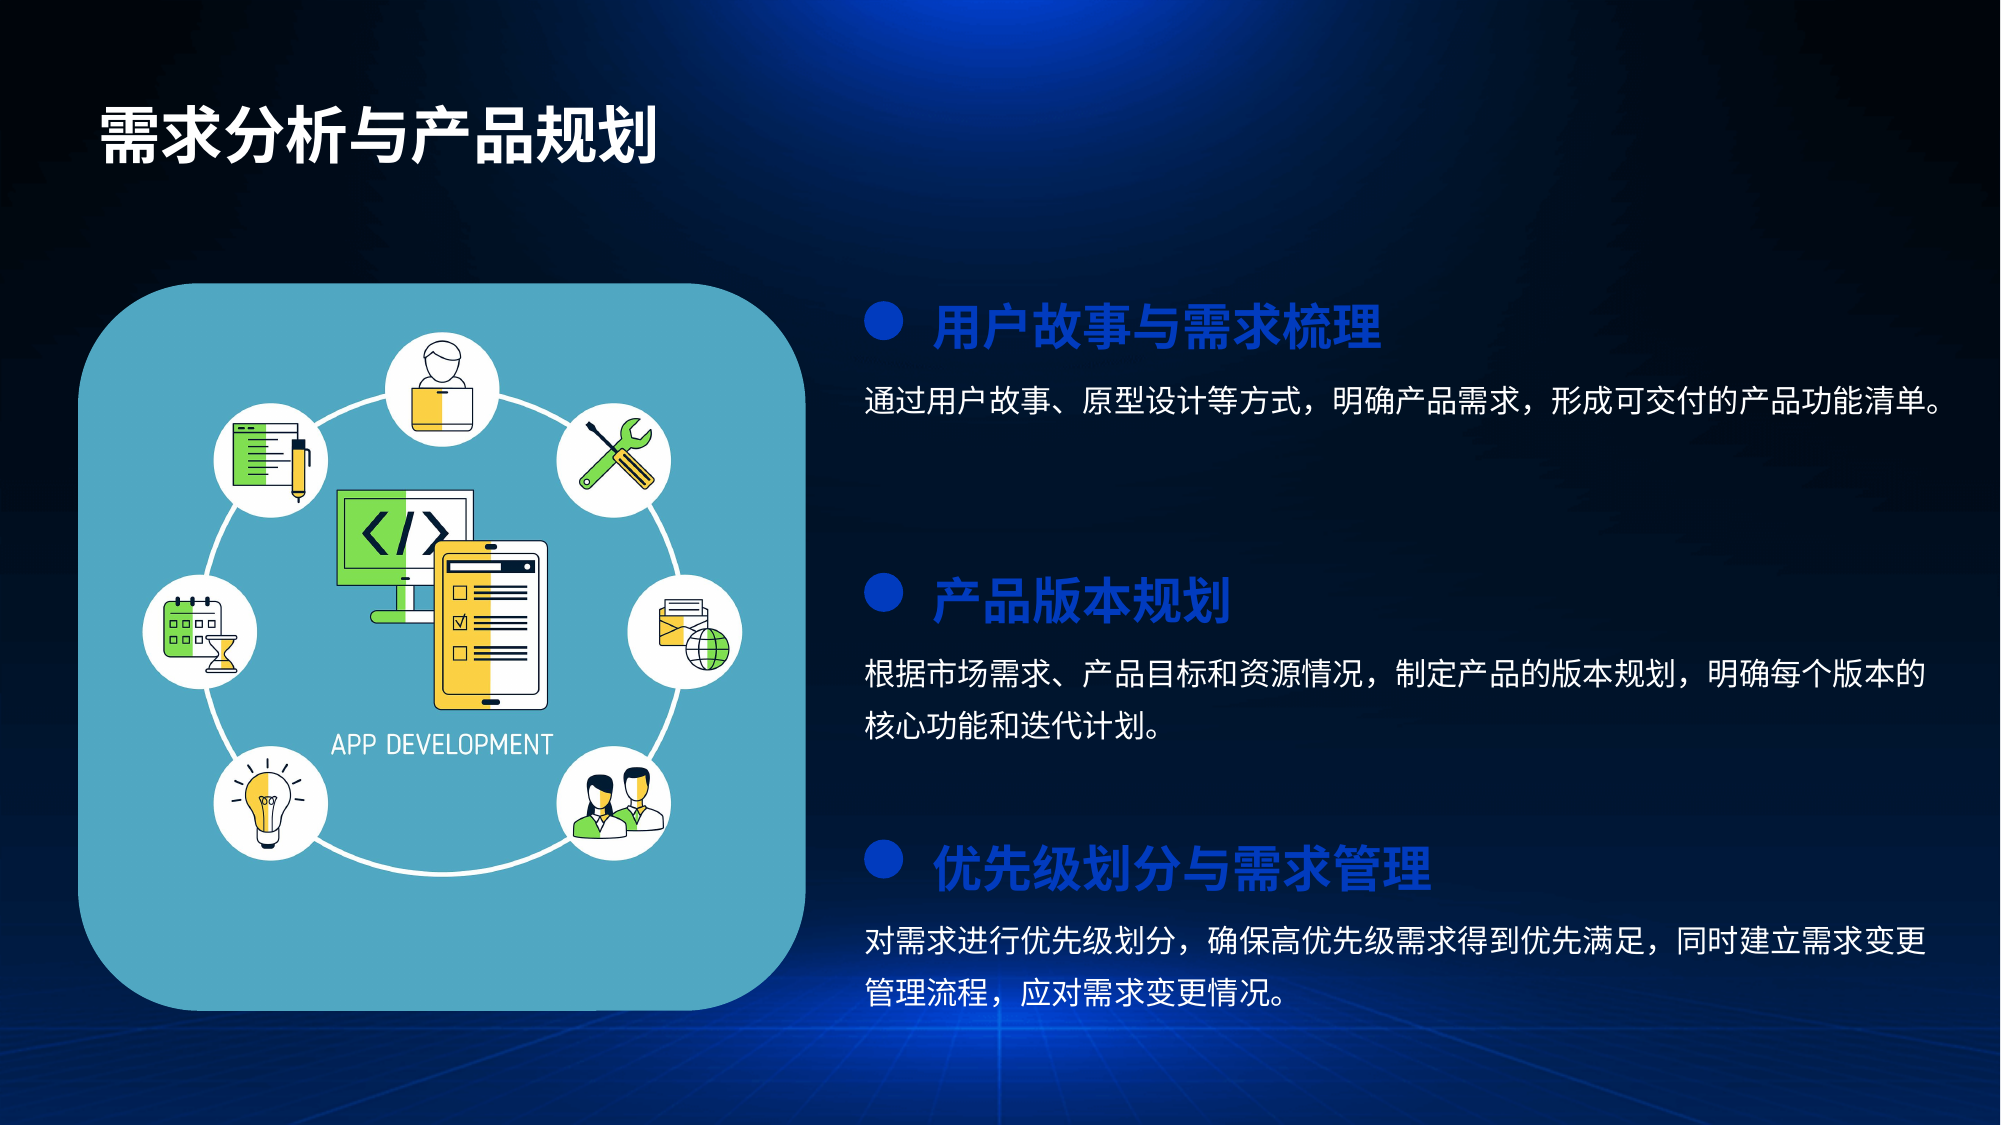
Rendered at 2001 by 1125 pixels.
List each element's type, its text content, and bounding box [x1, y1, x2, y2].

text_box 用户故事与需求梳理 [912, 266, 1897, 366]
picture [0, 0, 2001, 1125]
text_box 产品版本规划 [912, 535, 1897, 639]
text_box 优先级划分与需求管理 [912, 800, 1897, 906]
text_box 根据市场需求、产品目标和资源情况，制定产品的版本规划，明确每个版本的核心功能和迭代计划。 [864, 639, 1927, 790]
text_box [864, 839, 904, 879]
text_box [864, 572, 904, 612]
text_box 需求分析与产品规划 [78, 43, 1922, 194]
text_box [864, 301, 904, 341]
text_box 通过用户故事、原型设计等方式，明确产品需求，形成可交付的产品功能清单。 [864, 366, 1927, 517]
text_box 对需求进行优先级划分，确保高优先级需求得到优先满足，同时建立需求变更管理流程，应对需求变更情况。 [864, 906, 1927, 1057]
